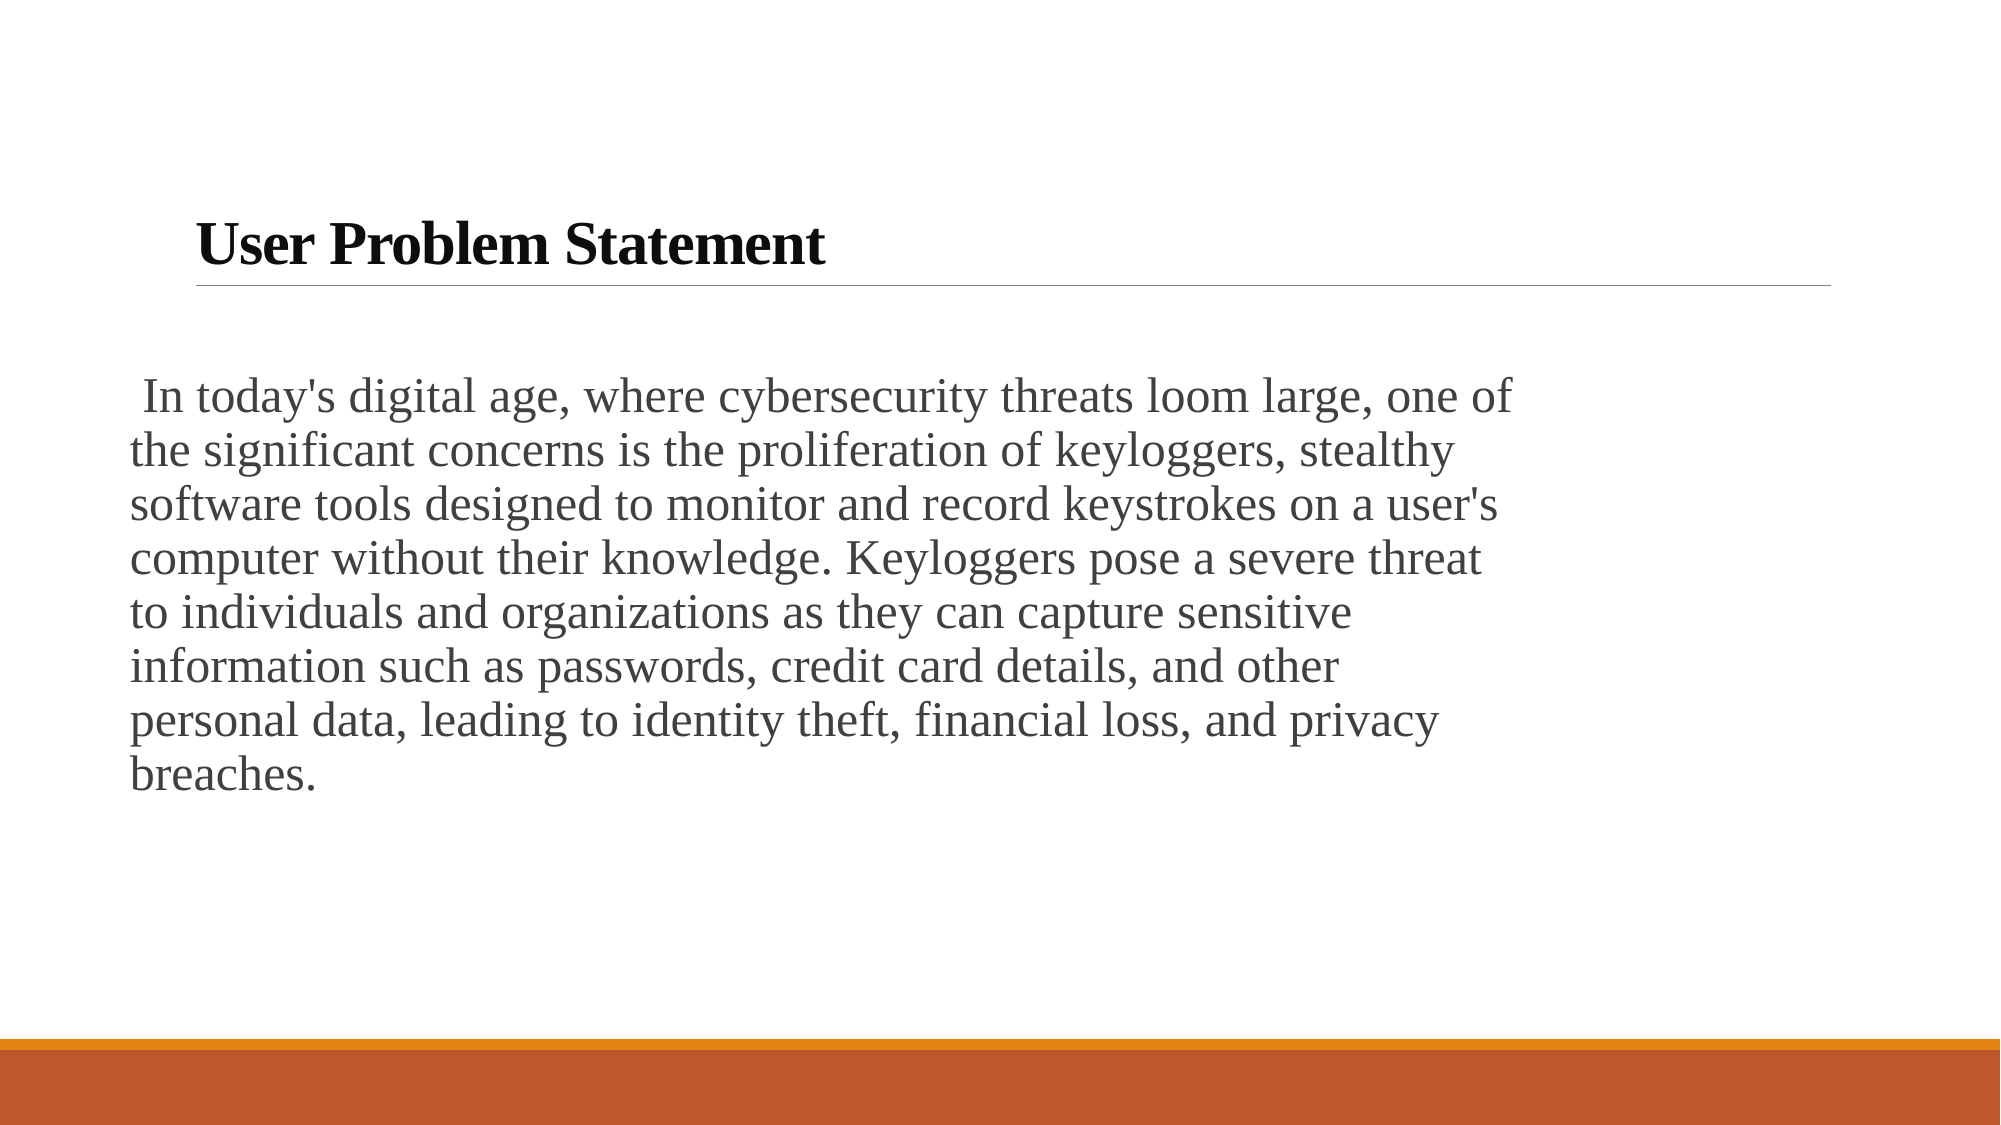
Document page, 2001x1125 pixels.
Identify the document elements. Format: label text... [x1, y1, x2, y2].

list In today's digital age, where cybersecurity threats loom large, one of the significant concerns is the proliferation of keyloggers, stealthy software tools designed to monitor and record keystrokes on a user's computer without their knowledge. Keyloggers pose a severe threat to individuals and organizations as they can capture sensitive information such as passwords, credit card details, and other personal data, leading to identity theft, financial loss, and privacy breaches. [129, 362, 1522, 880]
title User Problem Statement [180, 47, 1830, 285]
